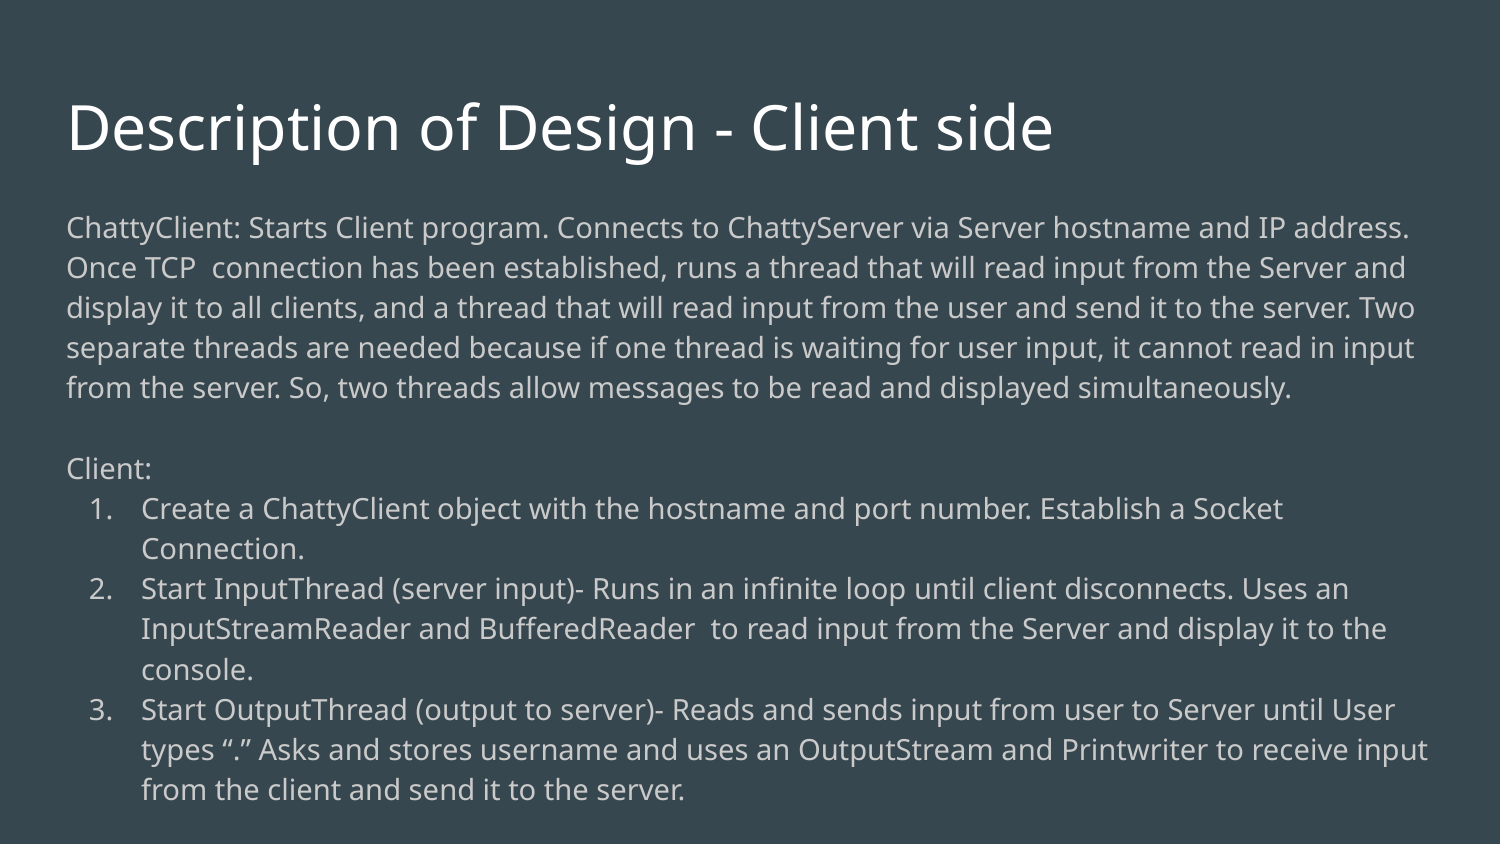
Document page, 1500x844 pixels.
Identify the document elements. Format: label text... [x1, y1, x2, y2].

list ChattyClient: Starts Client program. Connects to ChattyServer via Server hostname and IP address. Once TCP connection has been established, runs a thread that will read input from the Server and display it to all clients, and a thread that will read input from the user and send it to the server. Two separate threads are needed because if one thread is waiting for user input, it cannot read in input from the server. So, two threads allow messages to be read and displayed simultaneously. Client: Create a ChattyClient object with the hostname and port number. Establish a Socket Connection. Start InputThread (server input)- Runs in an infinite loop until client disconnects. Uses an InputStreamReader and BufferedReader to read input from the Server and display it to the console. Start OutputThread (output to server)- Reads and sends input from user to Server until User types “.” Asks and stores username and uses an OutputStream and Printwriter to receive input from the client and send it to the server. [51, 189, 1449, 750]
title Description of Design - Client side [51, 72, 1449, 167]
